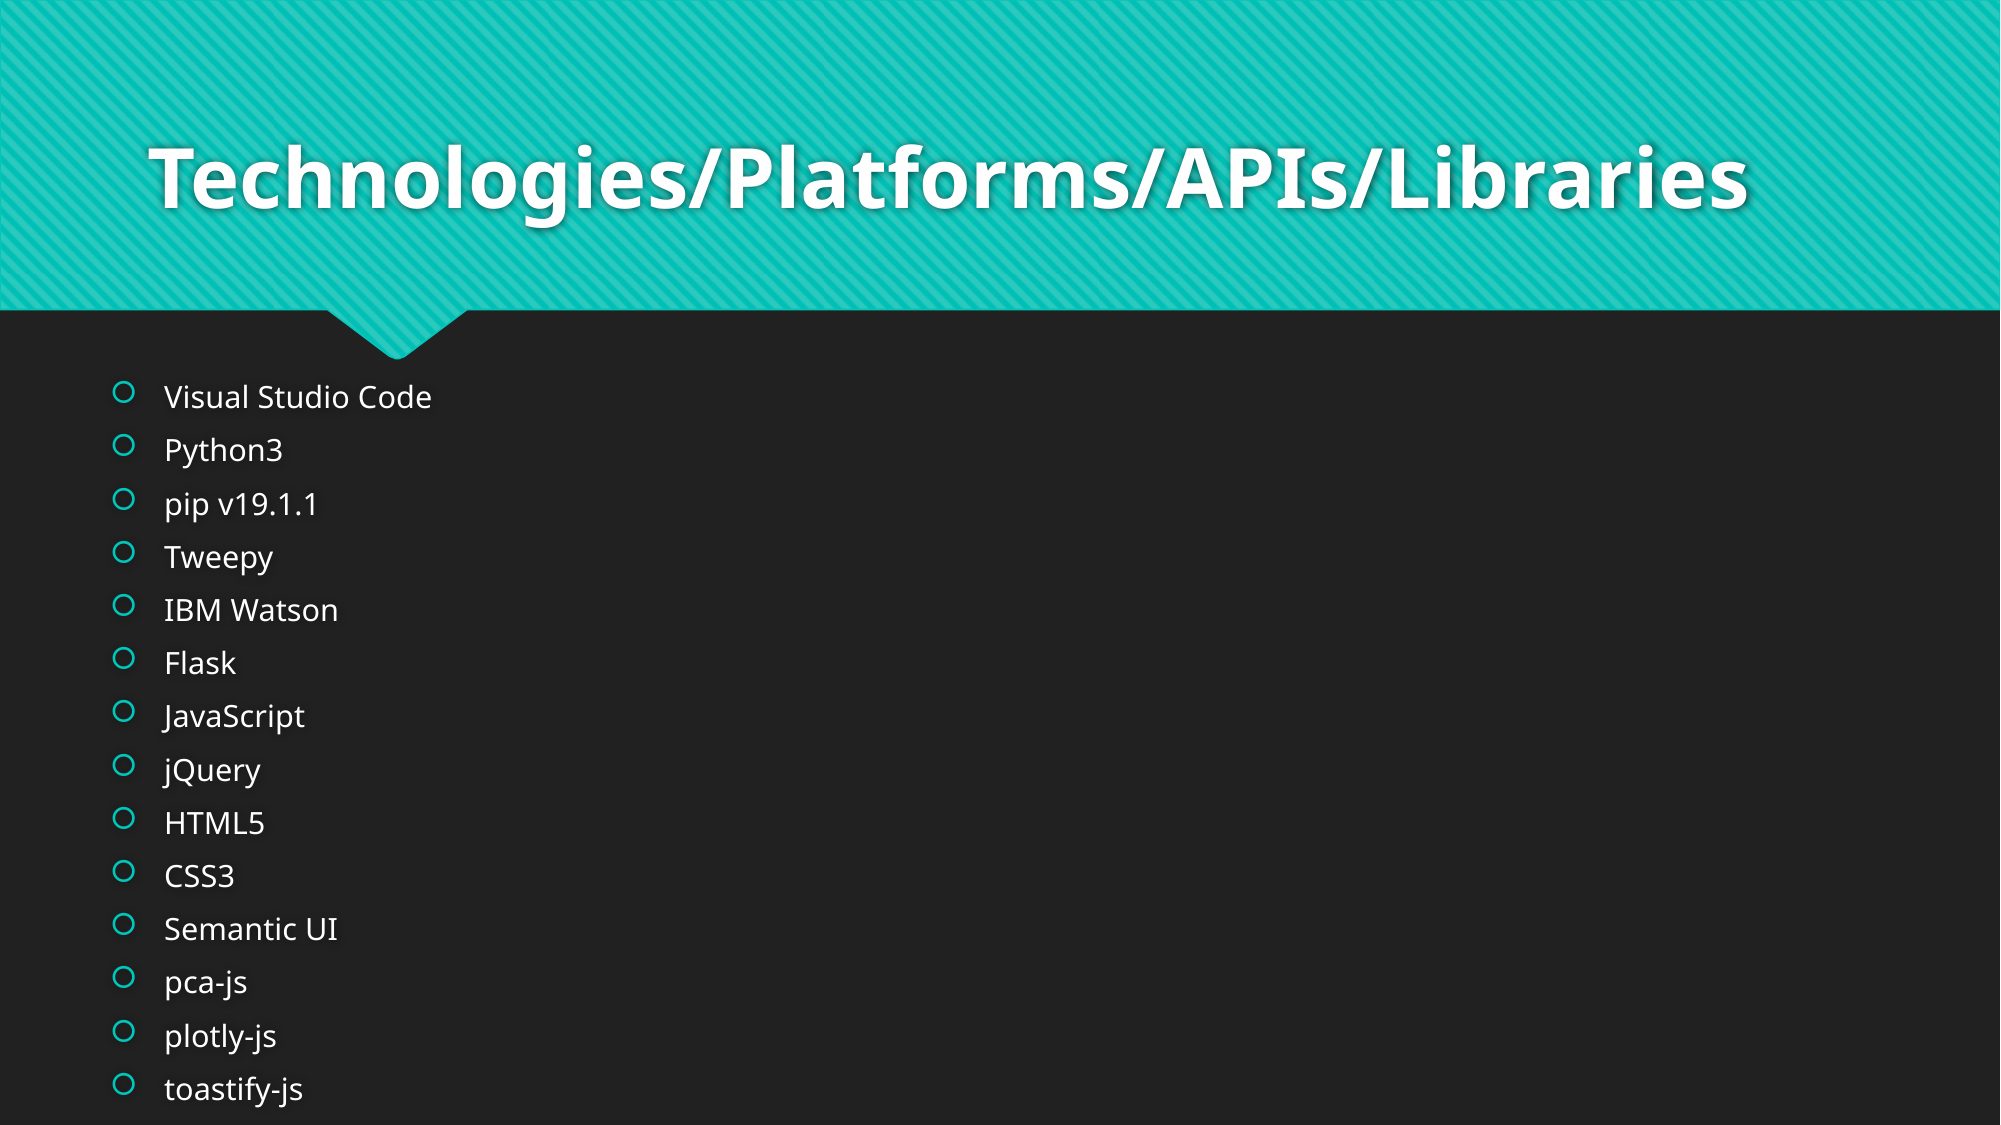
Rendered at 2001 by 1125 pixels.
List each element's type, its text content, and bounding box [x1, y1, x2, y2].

title Technologies/Platforms/APIs/Libraries [132, 73, 1868, 233]
list Visual Studio Code Python3 pip v19.1.1 Tweepy IBM Watson Flask JavaScript jQuery HTML5 CSS3 Semantic UI pca-js plotly-js toastify-js [94, 370, 1861, 1121]
